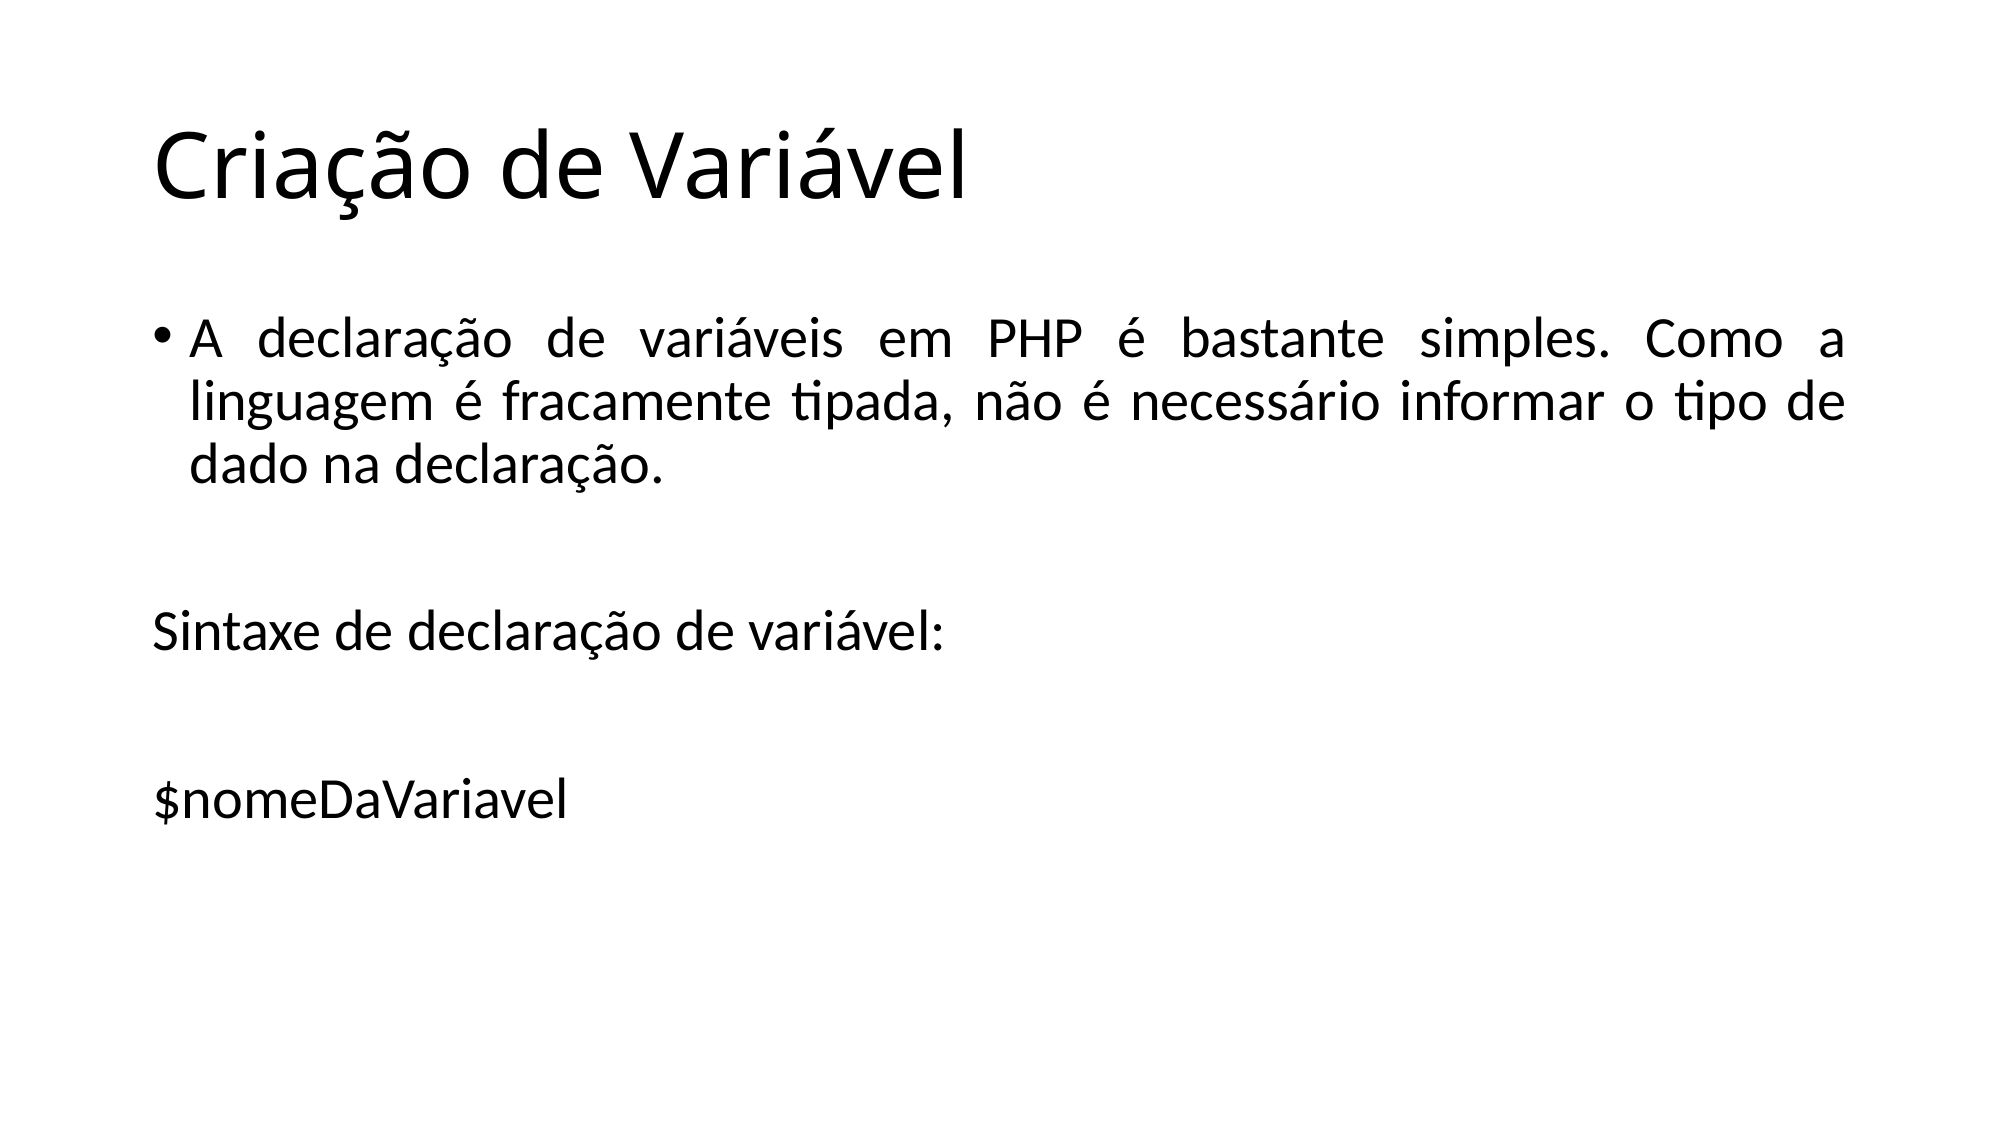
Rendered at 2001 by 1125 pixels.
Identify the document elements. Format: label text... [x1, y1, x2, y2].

list A declaração de variáveis em PHP é bastante simples. Como a linguagem é fracamente tipada, não é necessário informar o tipo de dado na declaração. Sintaxe de declaração de variável: $nomeDaVariavel [137, 299, 1863, 1014]
title Criação de Variável [137, 59, 1863, 278]
